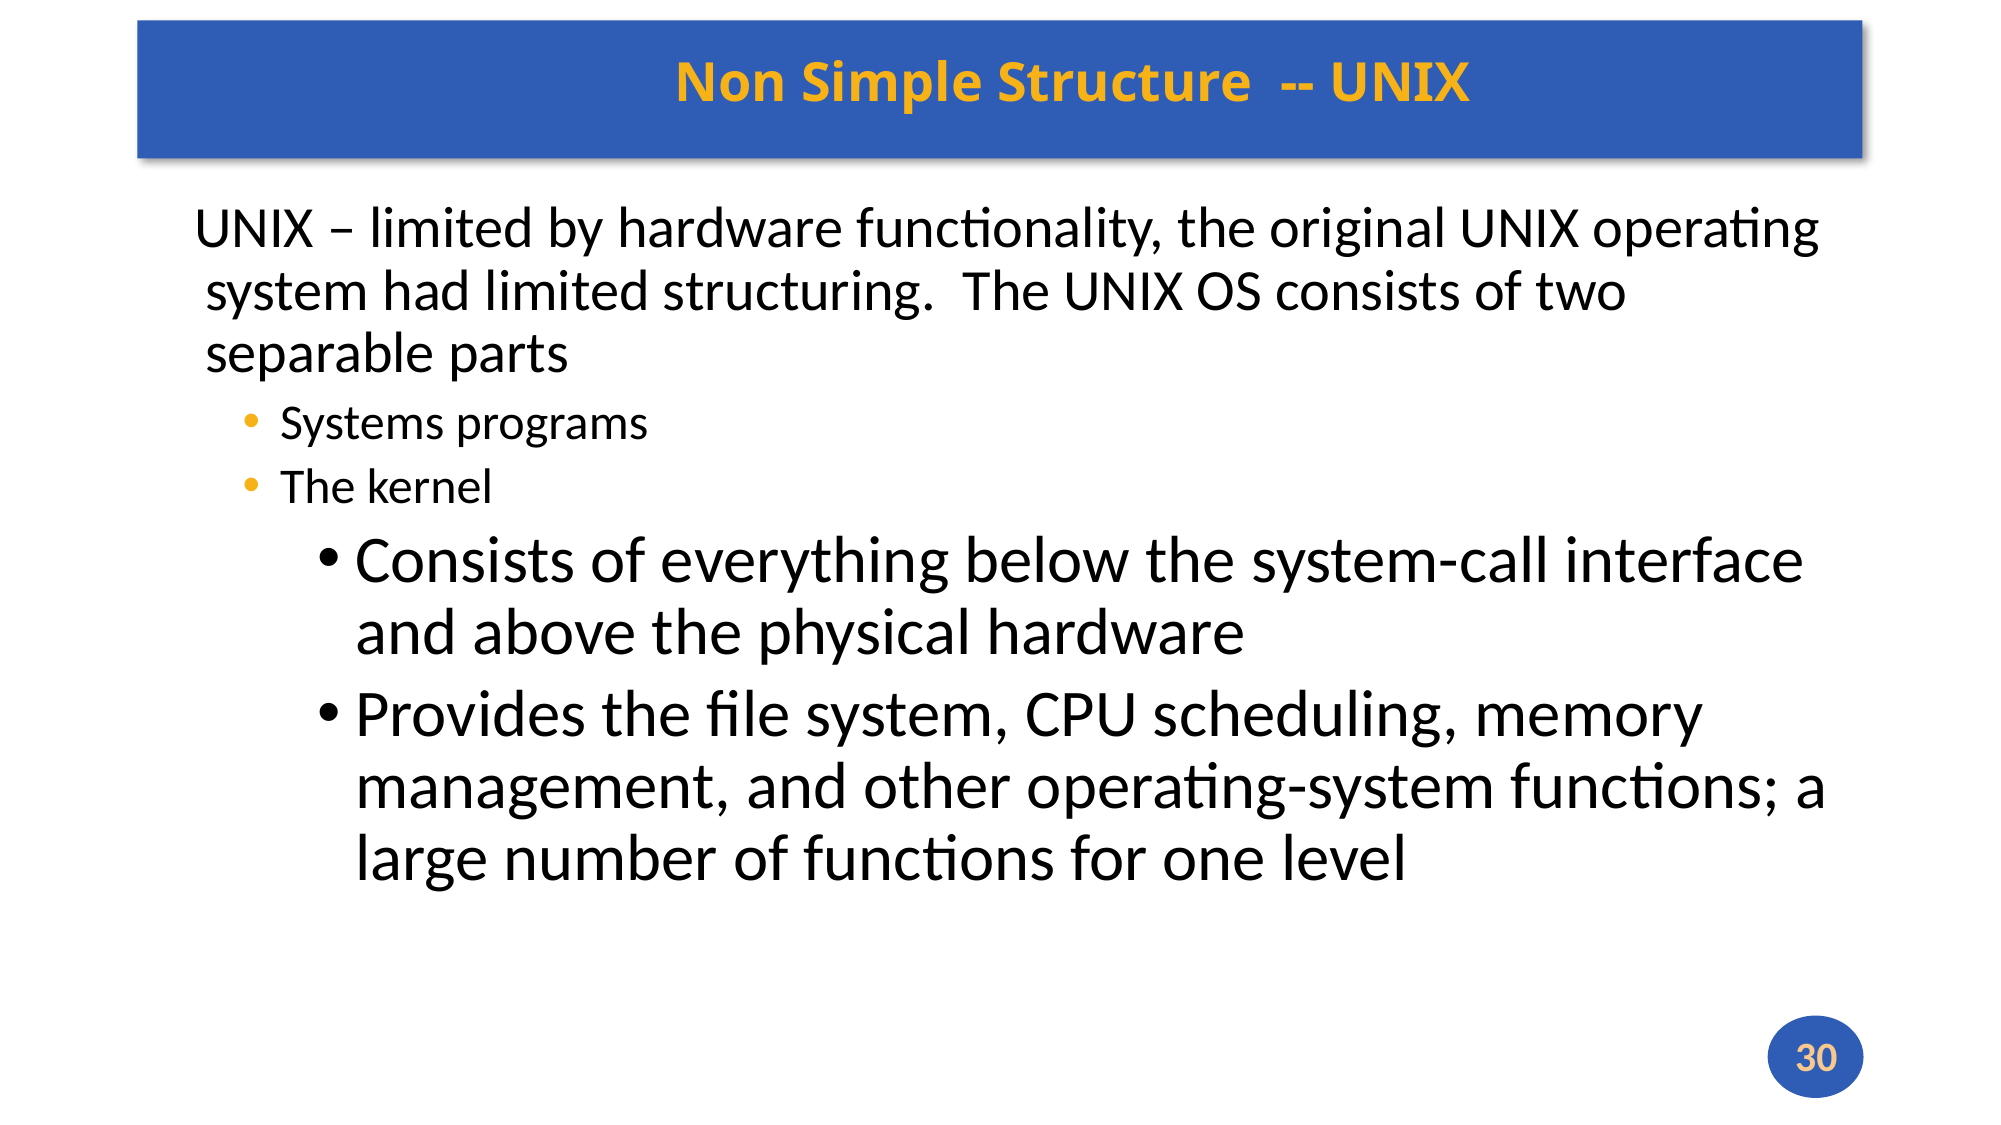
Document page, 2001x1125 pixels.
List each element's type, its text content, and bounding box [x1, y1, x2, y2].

slide_number 30 [1767, 1015, 1866, 1095]
list UNIX – limited by hardware functionality, the original UNIX operating system had limited structuring. The UNIX OS consists of two separable parts Systems programs The kernel Consists of everything below the system-call interface and above the physical hardware Provides the file system, CPU scheduling, memory management, and other operating-system functions; a large number of functions for one level [152, 189, 1861, 1087]
title Non Simple Structure -- UNIX [326, 41, 1808, 117]
